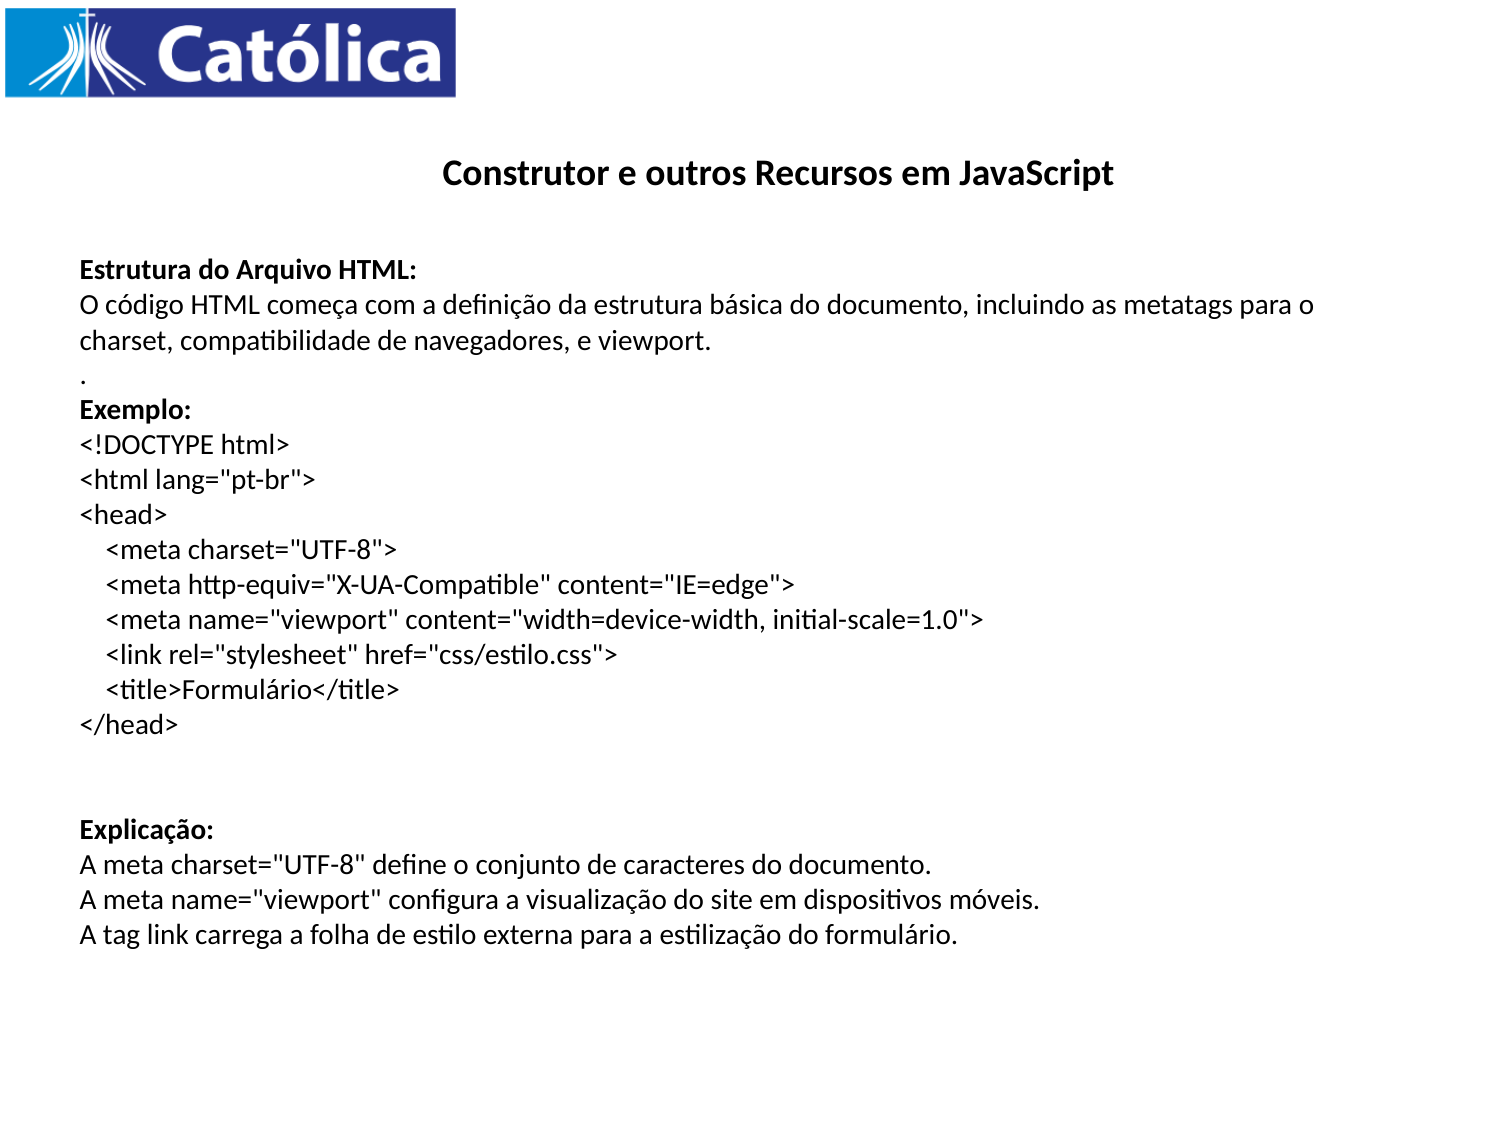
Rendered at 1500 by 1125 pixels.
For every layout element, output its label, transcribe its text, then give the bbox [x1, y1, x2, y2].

text_box Estrutura do Arquivo HTML: O código HTML começa com a definição da estrutura básica do documento, incluindo as metatags para o charset, compatibilidade de navegadores, e viewport. . Exemplo: <!DOCTYPE html> <html lang="pt-br"> <head> <meta charset="UTF-8"> <meta http-equiv="X-UA-Compatible" content="IE=edge"> <meta name="viewport" content="width=device-width, initial-scale=1.0"> <link rel="stylesheet" href="css/estilo.css"> <title>Formulário</title> </head> Explicação: A meta charset="UTF-8" define o conjunto de caracteres do documento. A meta name="viewport" configura a visualização do site em dispositivos móveis. A tag link carrega a folha de estilo externa para a estilização do formulário. [64, 243, 1400, 993]
text_box Construtor e outros Recursos em JavaScript [427, 101, 1131, 200]
picture [0, 3, 462, 106]
